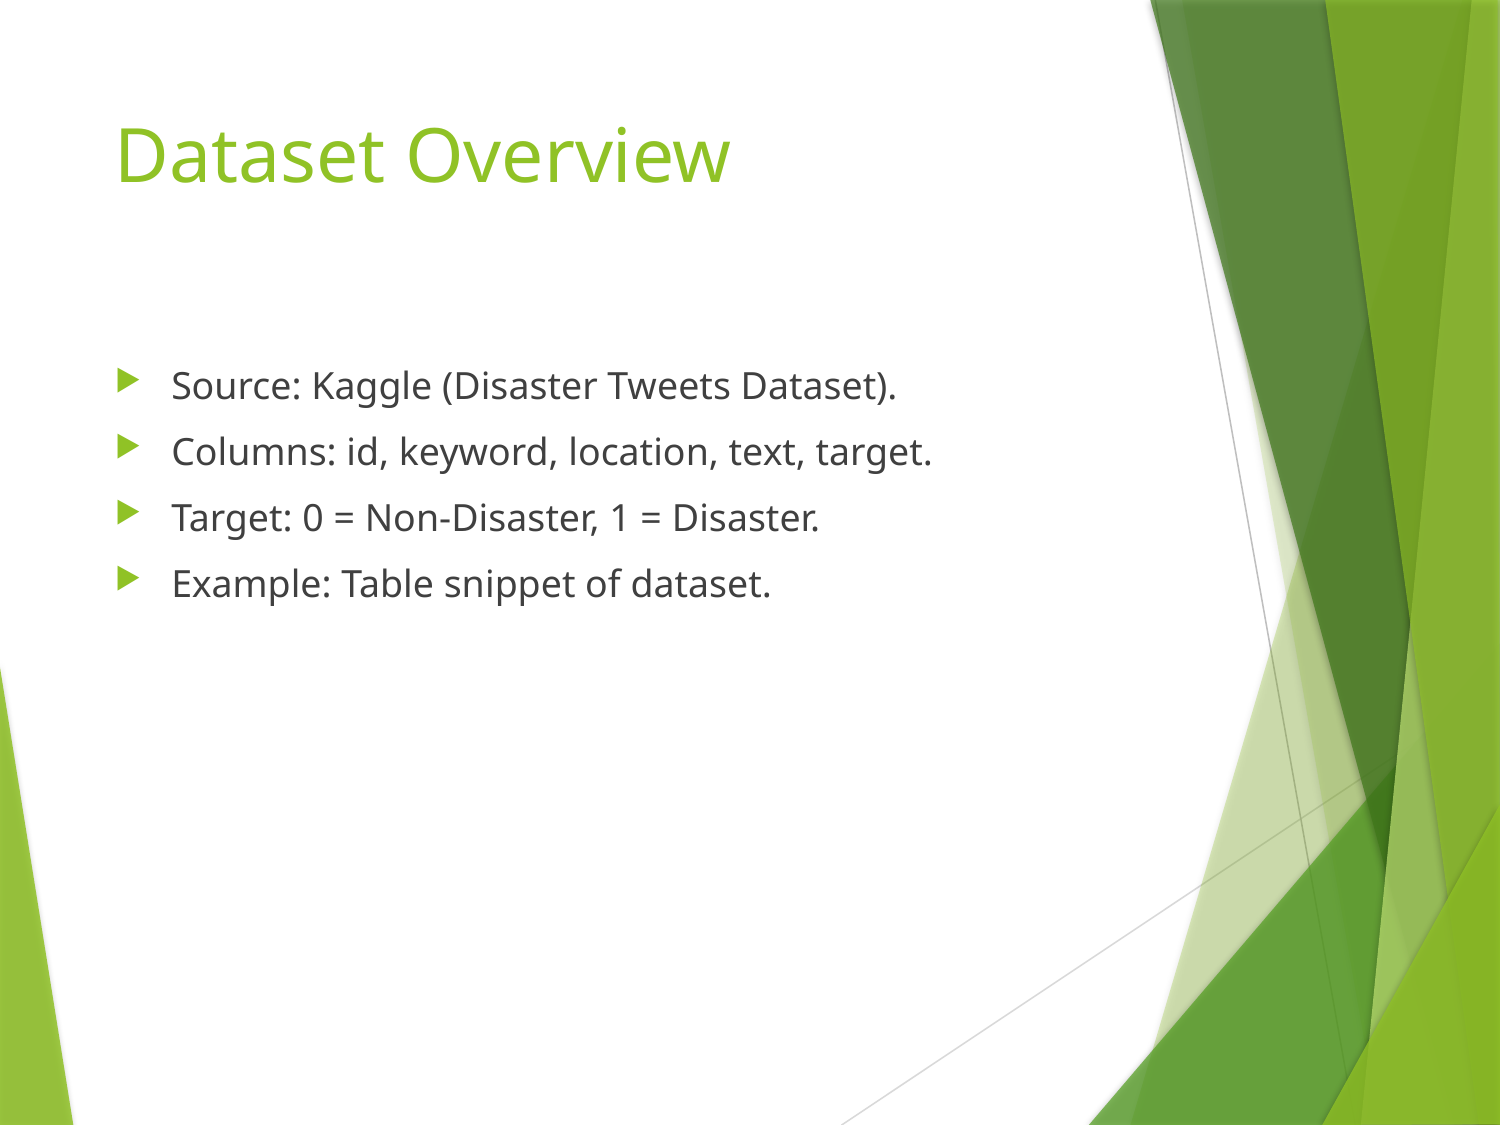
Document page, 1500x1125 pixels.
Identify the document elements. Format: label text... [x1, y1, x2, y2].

list Source: Kaggle (Disaster Tweets Dataset). Columns: id, keyword, location, text, target. Target: 0 = Non-Disaster, 1 = Disaster. Example: Table snippet of dataset. [99, 354, 1142, 992]
title Dataset Overview [99, 99, 1142, 317]
